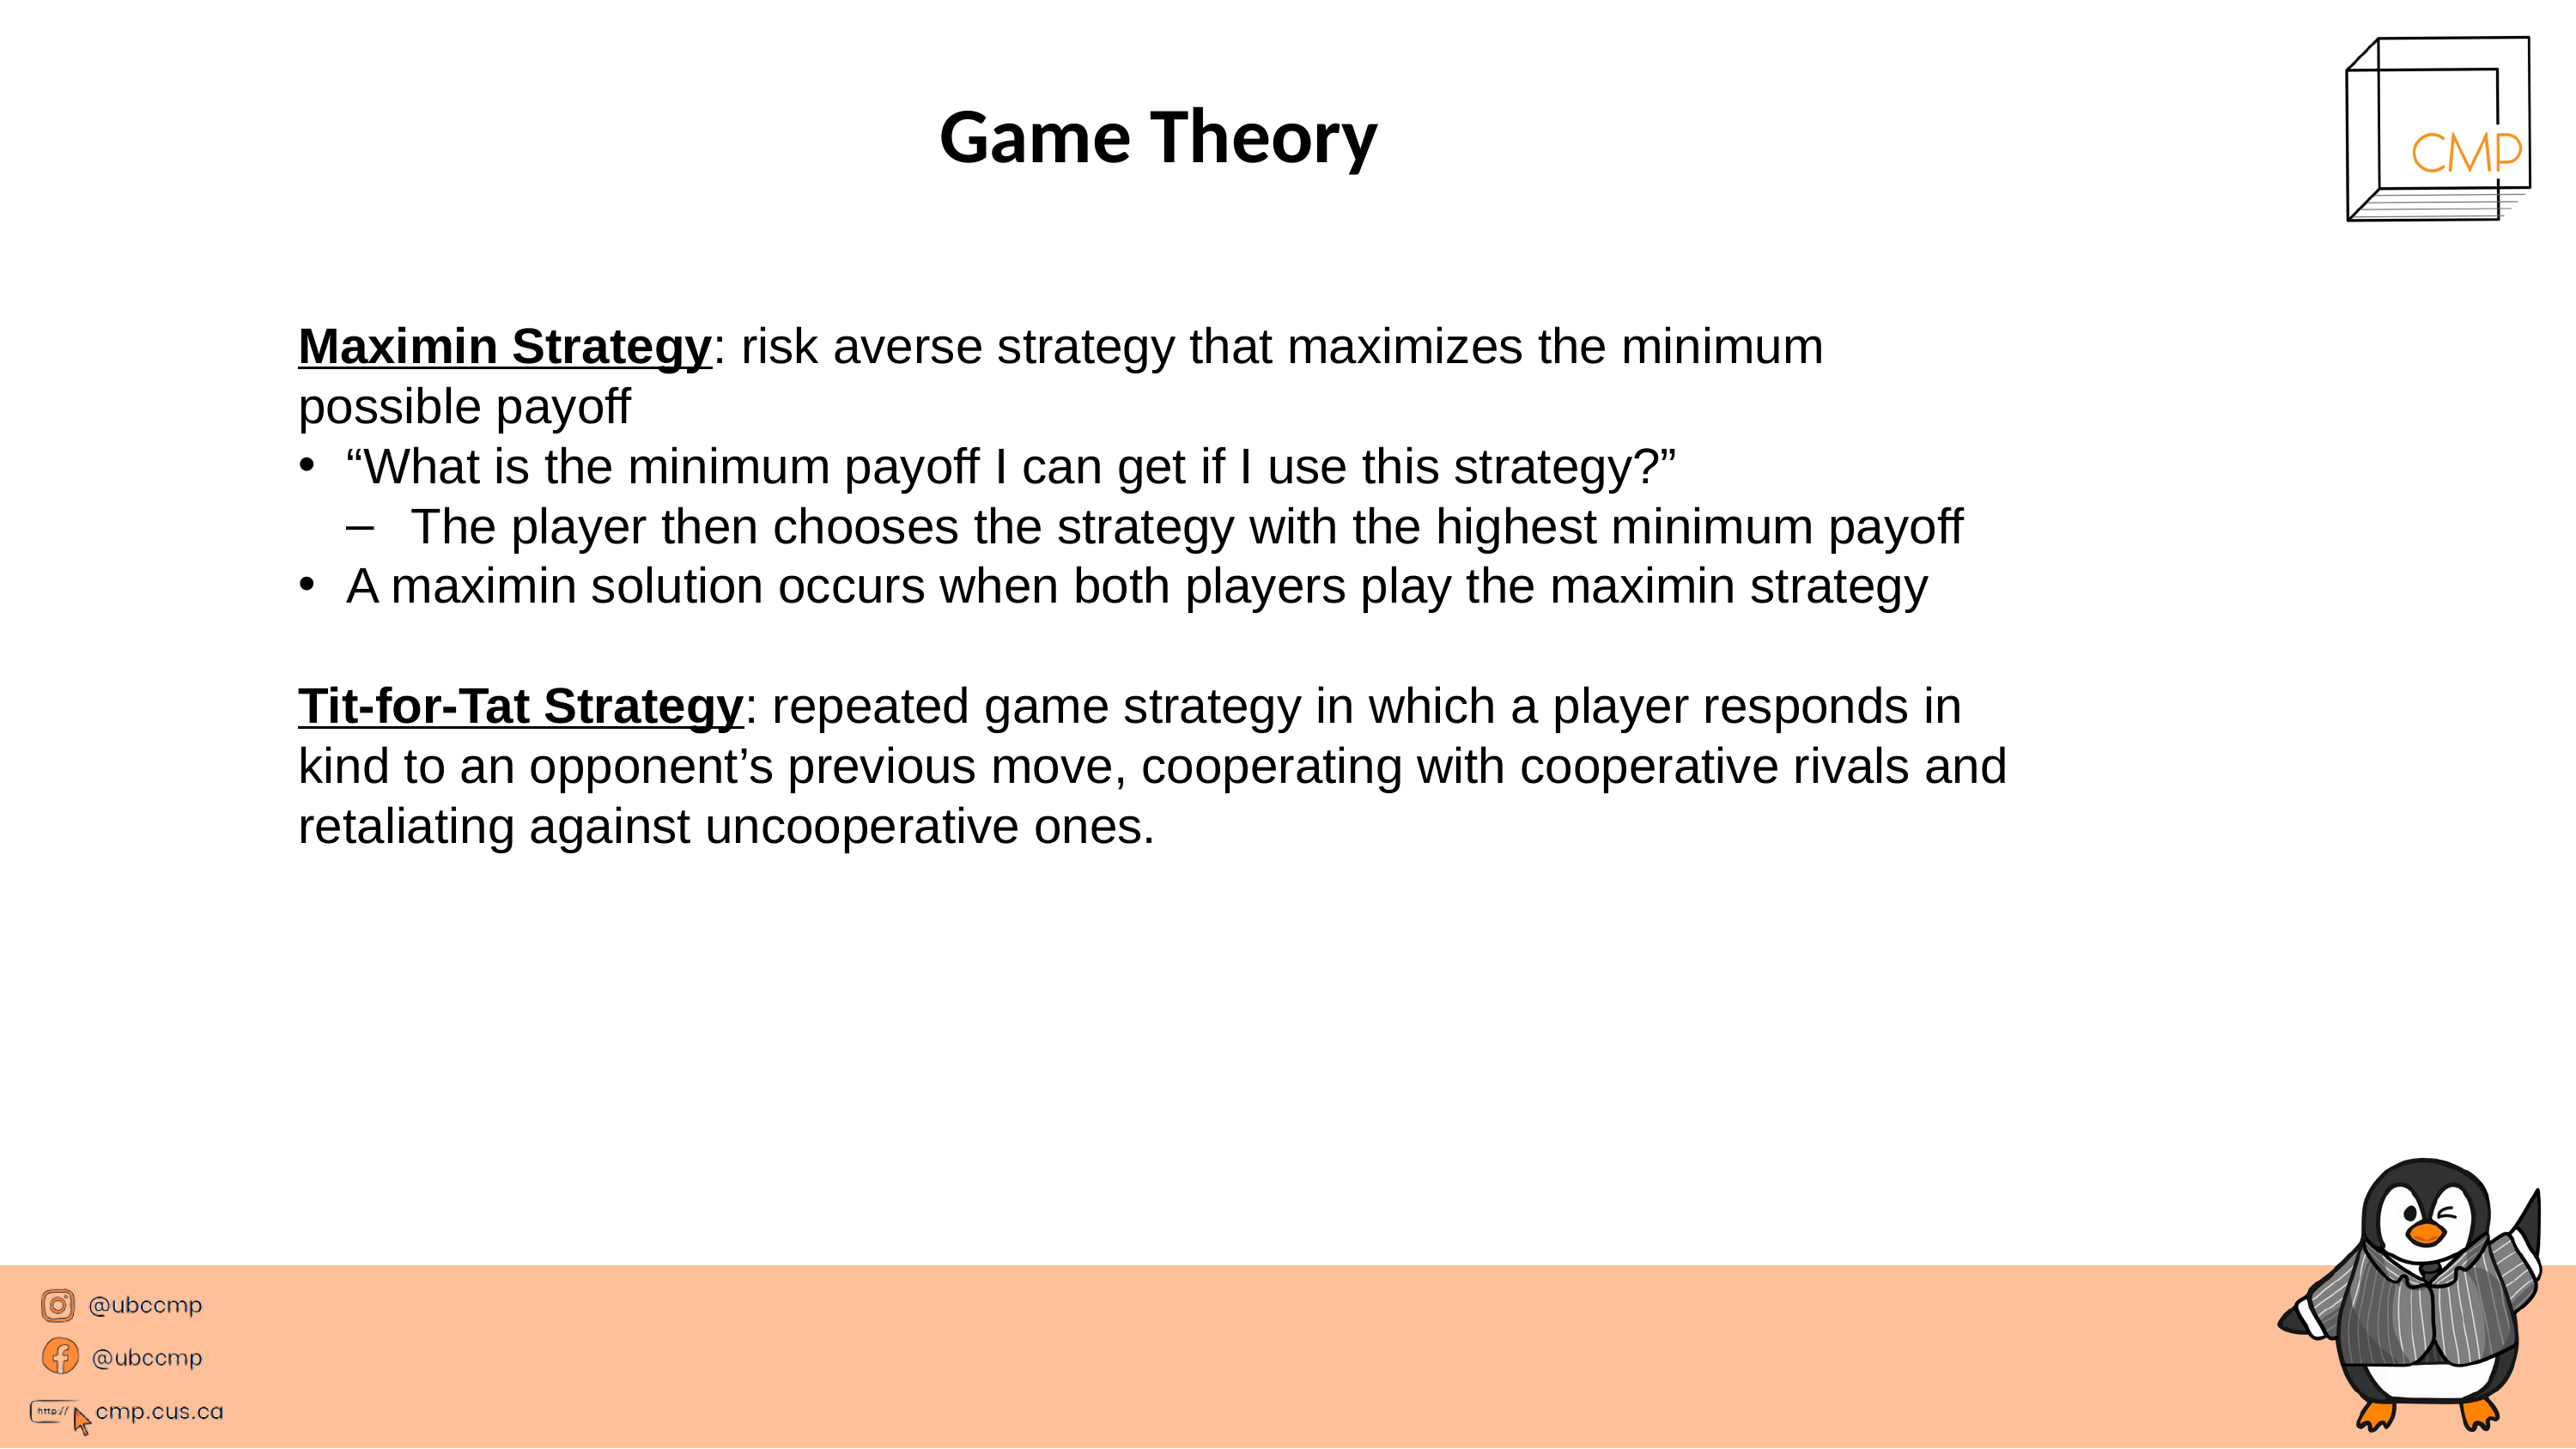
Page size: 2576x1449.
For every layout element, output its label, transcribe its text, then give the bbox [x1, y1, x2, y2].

picture [2233, 0, 2576, 337]
text_box Game Theory [570, 50, 1730, 212]
picture [15, 1276, 258, 1442]
text_box Maximin Strategy: risk averse strategy that maximizes the minimum possible payoff “What is the minimum payoff I can get if I use this strategy?” The player then chooses the strategy with the highest minimum payoff A maximin solution occurs when both players play the maximin strategy Tit-for-Tat Strategy: repeated game strategy in which a player responds in kind to an opponent’s previous move, cooperating with cooperative rivals and retaliating against uncooperative ones. [269, 306, 2032, 1176]
picture [2232, 1003, 2576, 1449]
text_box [0, 1245, 2227, 1449]
